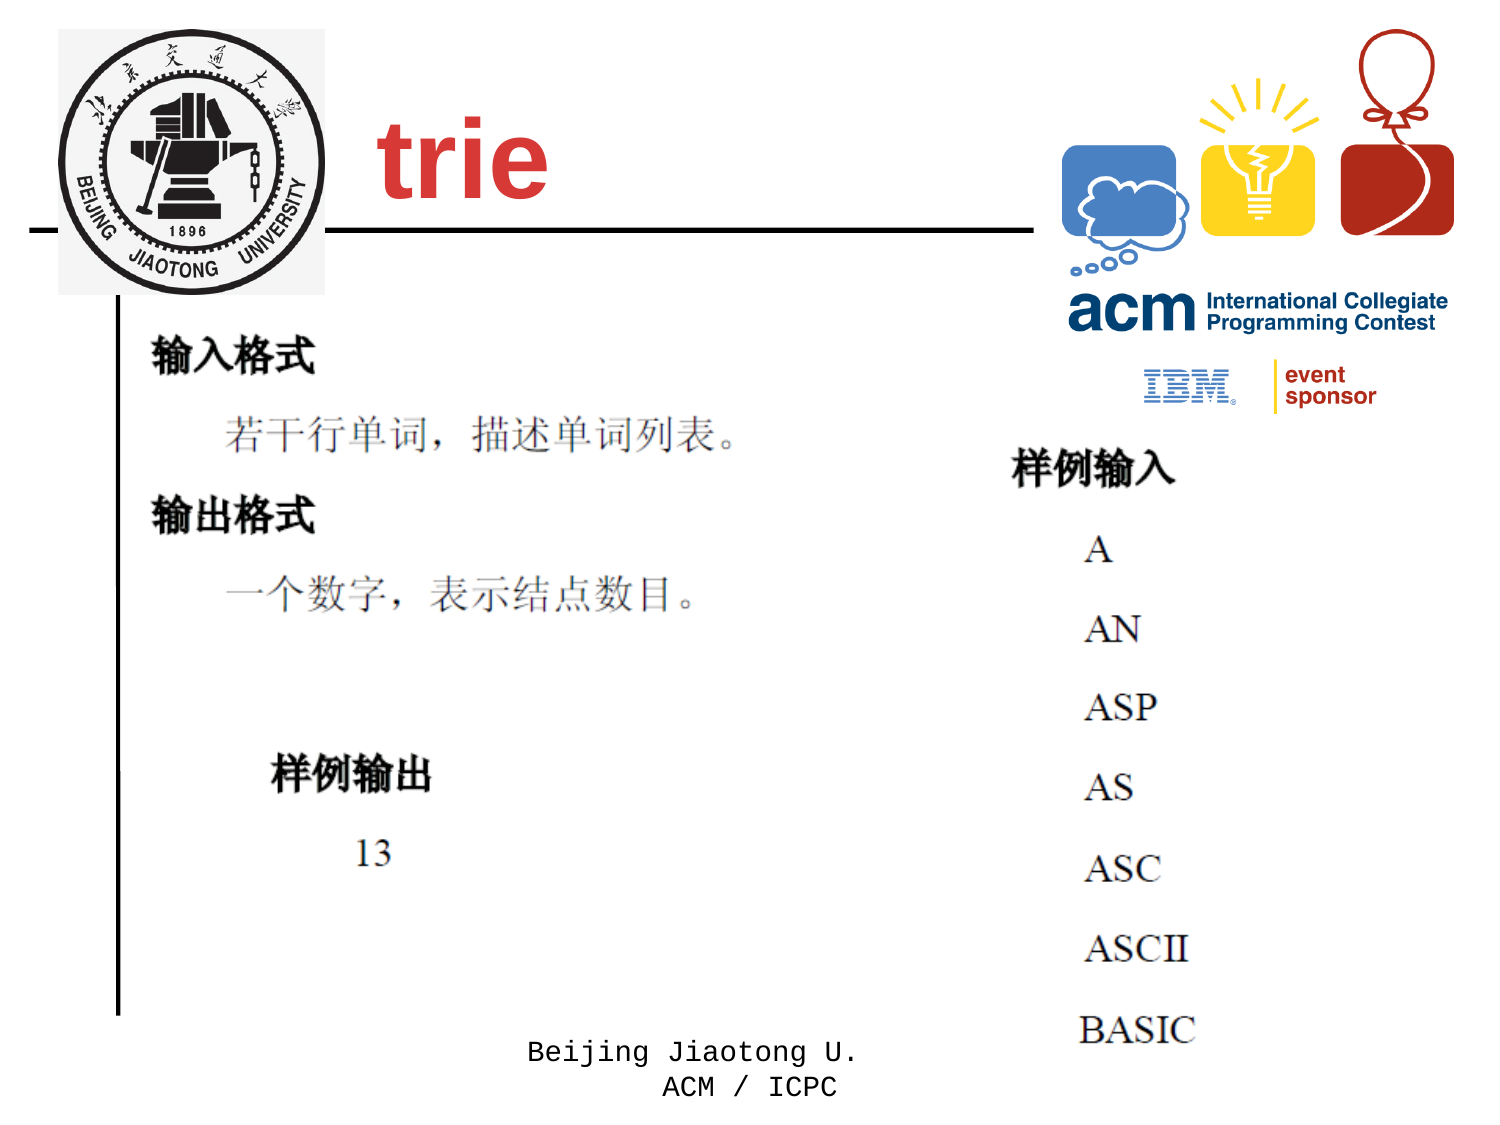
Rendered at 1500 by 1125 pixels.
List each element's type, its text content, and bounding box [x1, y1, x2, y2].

text_box trie [361, 78, 567, 229]
picture [1068, 995, 1232, 1059]
picture [1062, 29, 1454, 414]
picture [997, 426, 1358, 976]
picture [135, 324, 832, 630]
picture [241, 739, 519, 883]
picture [58, 29, 325, 295]
